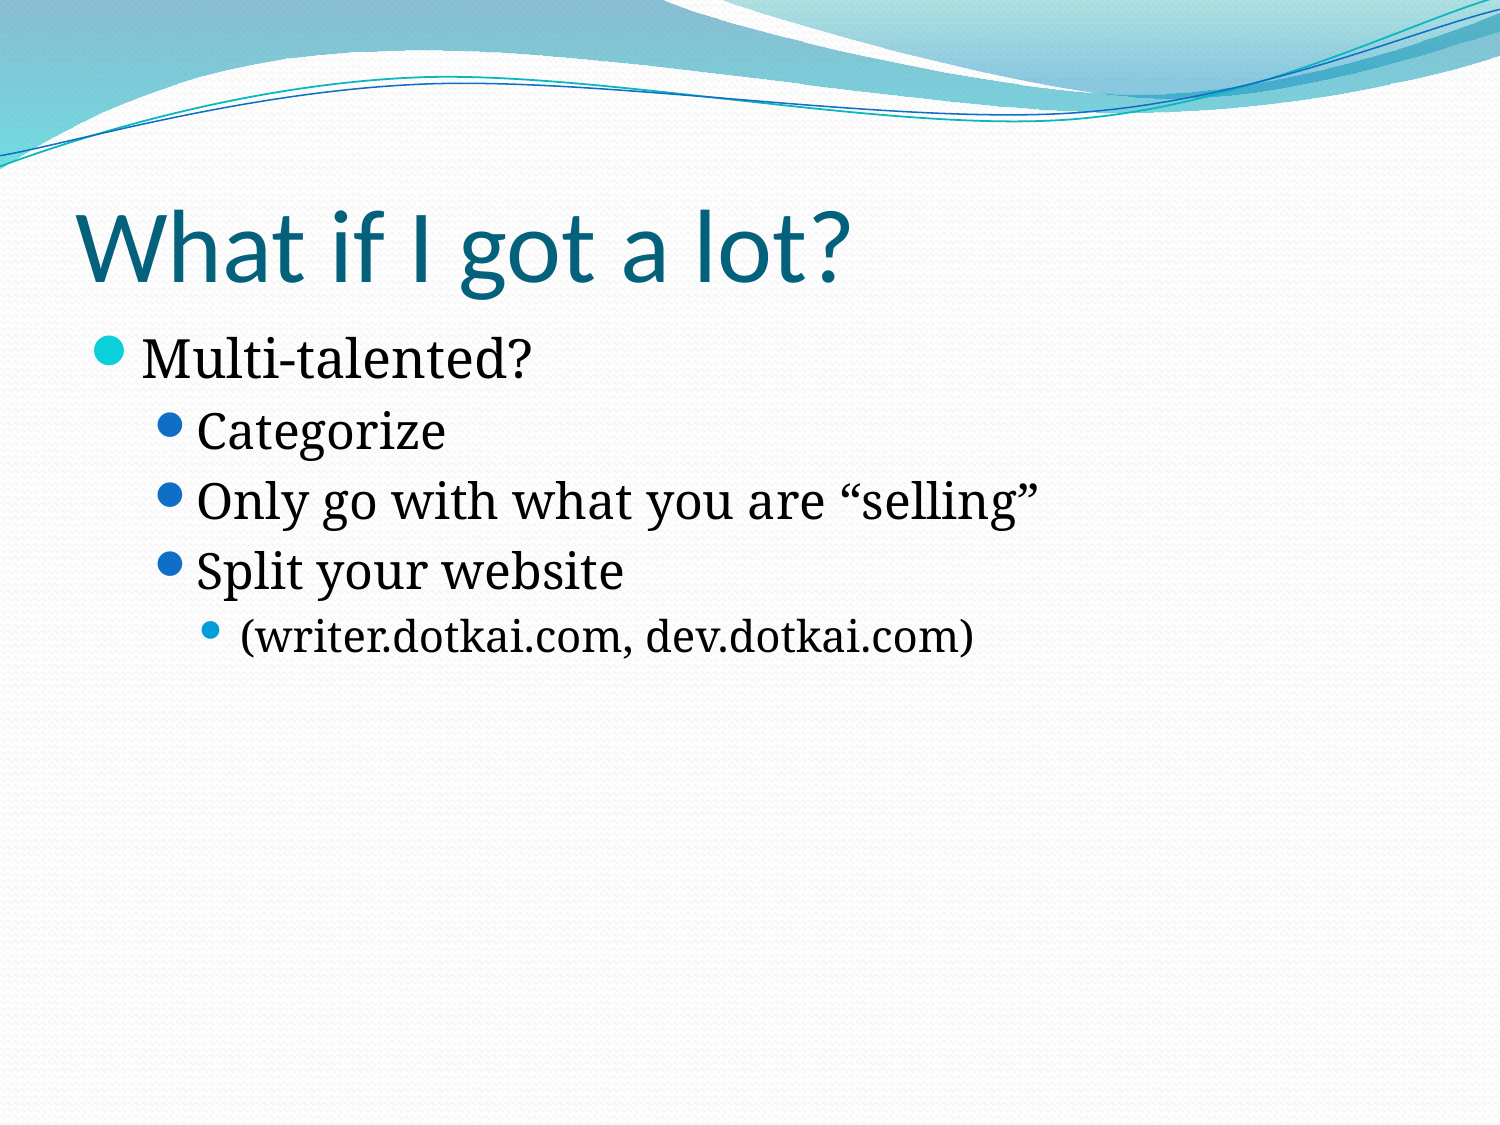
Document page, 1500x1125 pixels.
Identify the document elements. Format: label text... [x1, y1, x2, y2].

list Multi-talented? Categorize Only go with what you are “selling” Split your website (writer.dotkai.com, dev.dotkai.com) [75, 317, 1425, 1038]
title What if I got a lot? [75, 115, 1425, 303]
